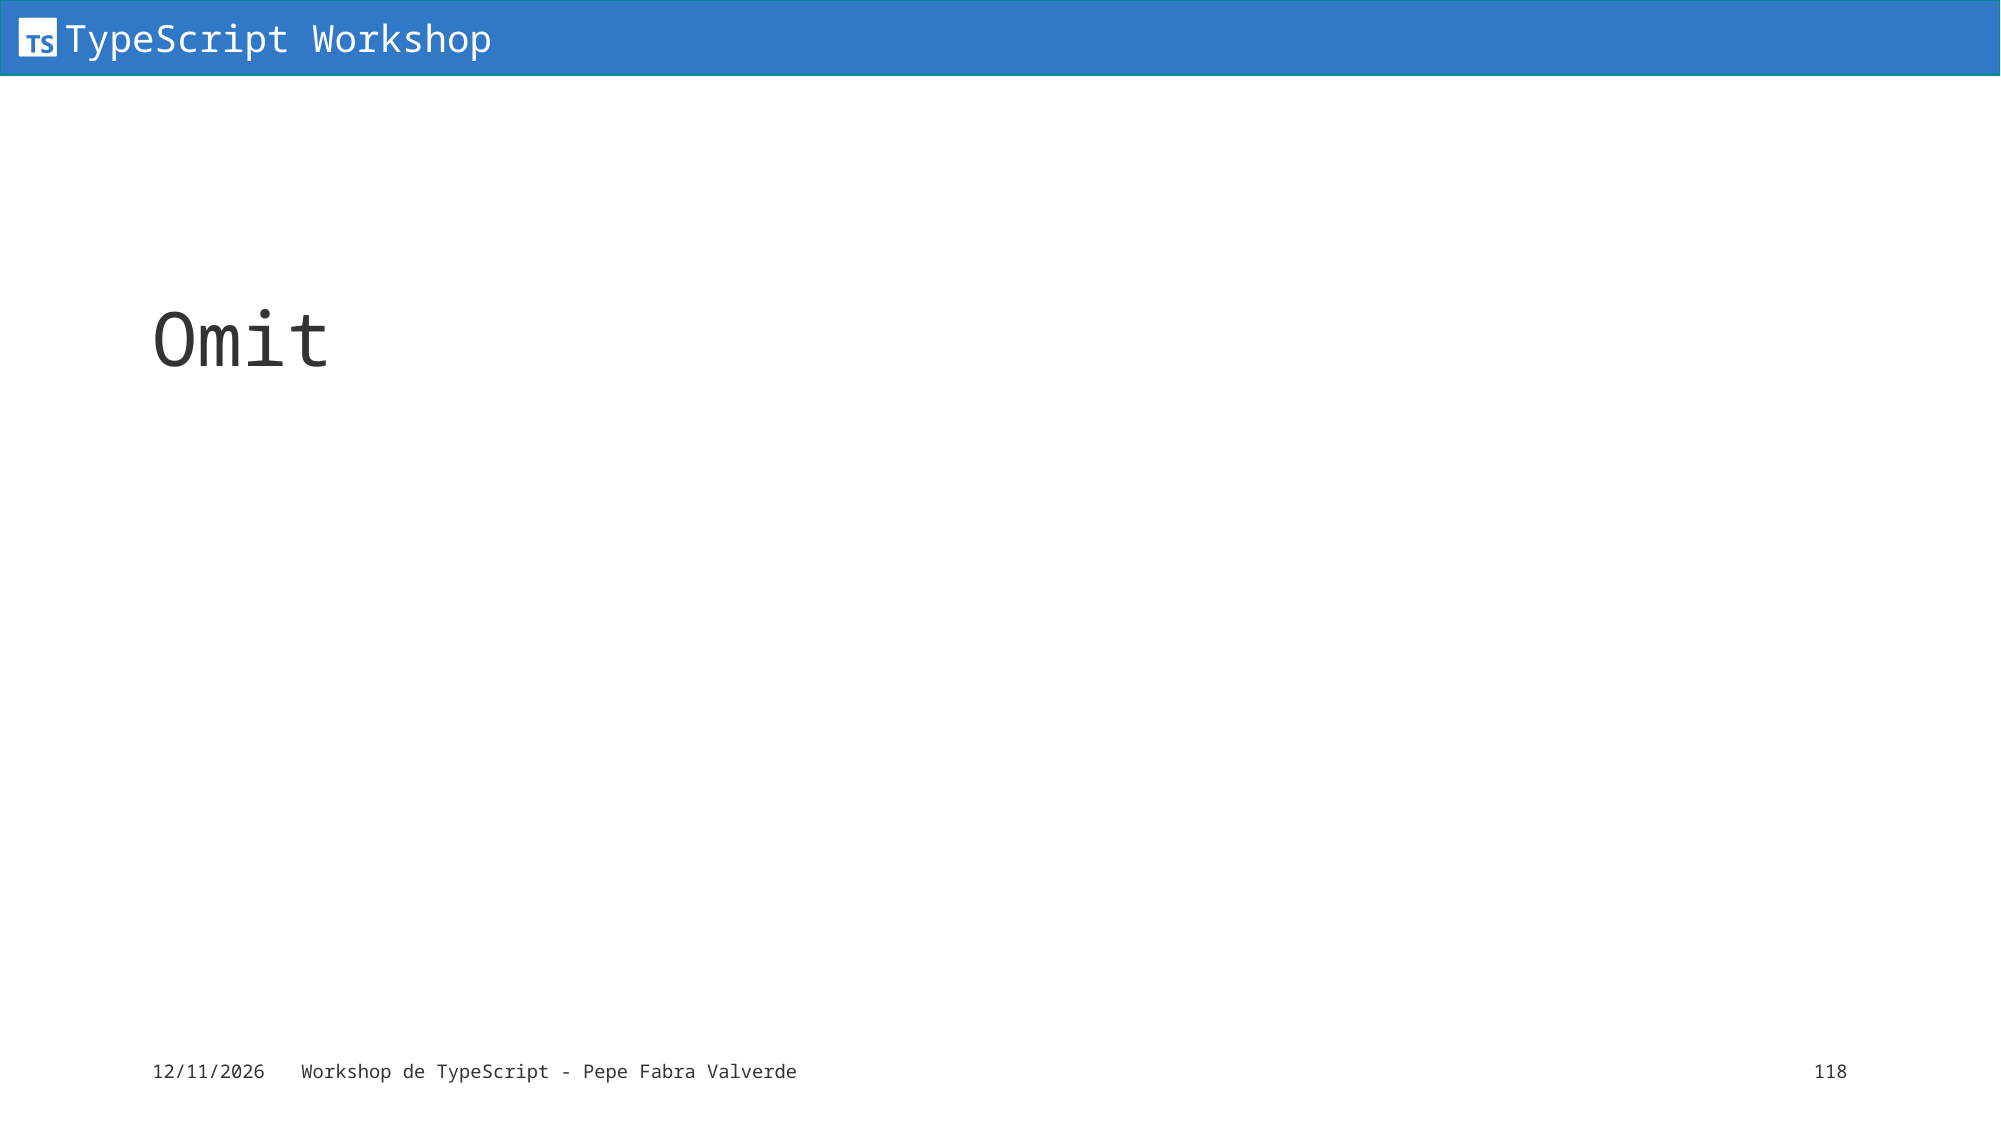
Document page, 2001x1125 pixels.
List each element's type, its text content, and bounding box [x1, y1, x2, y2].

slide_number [137, 1042, 281, 1103]
picture [16, 15, 59, 59]
title Omit [137, 171, 1863, 389]
footer Workshop de TypeScript - Pepe Fabra Valverde [286, 1042, 962, 1103]
slide_number 118 [1412, 1042, 1863, 1103]
